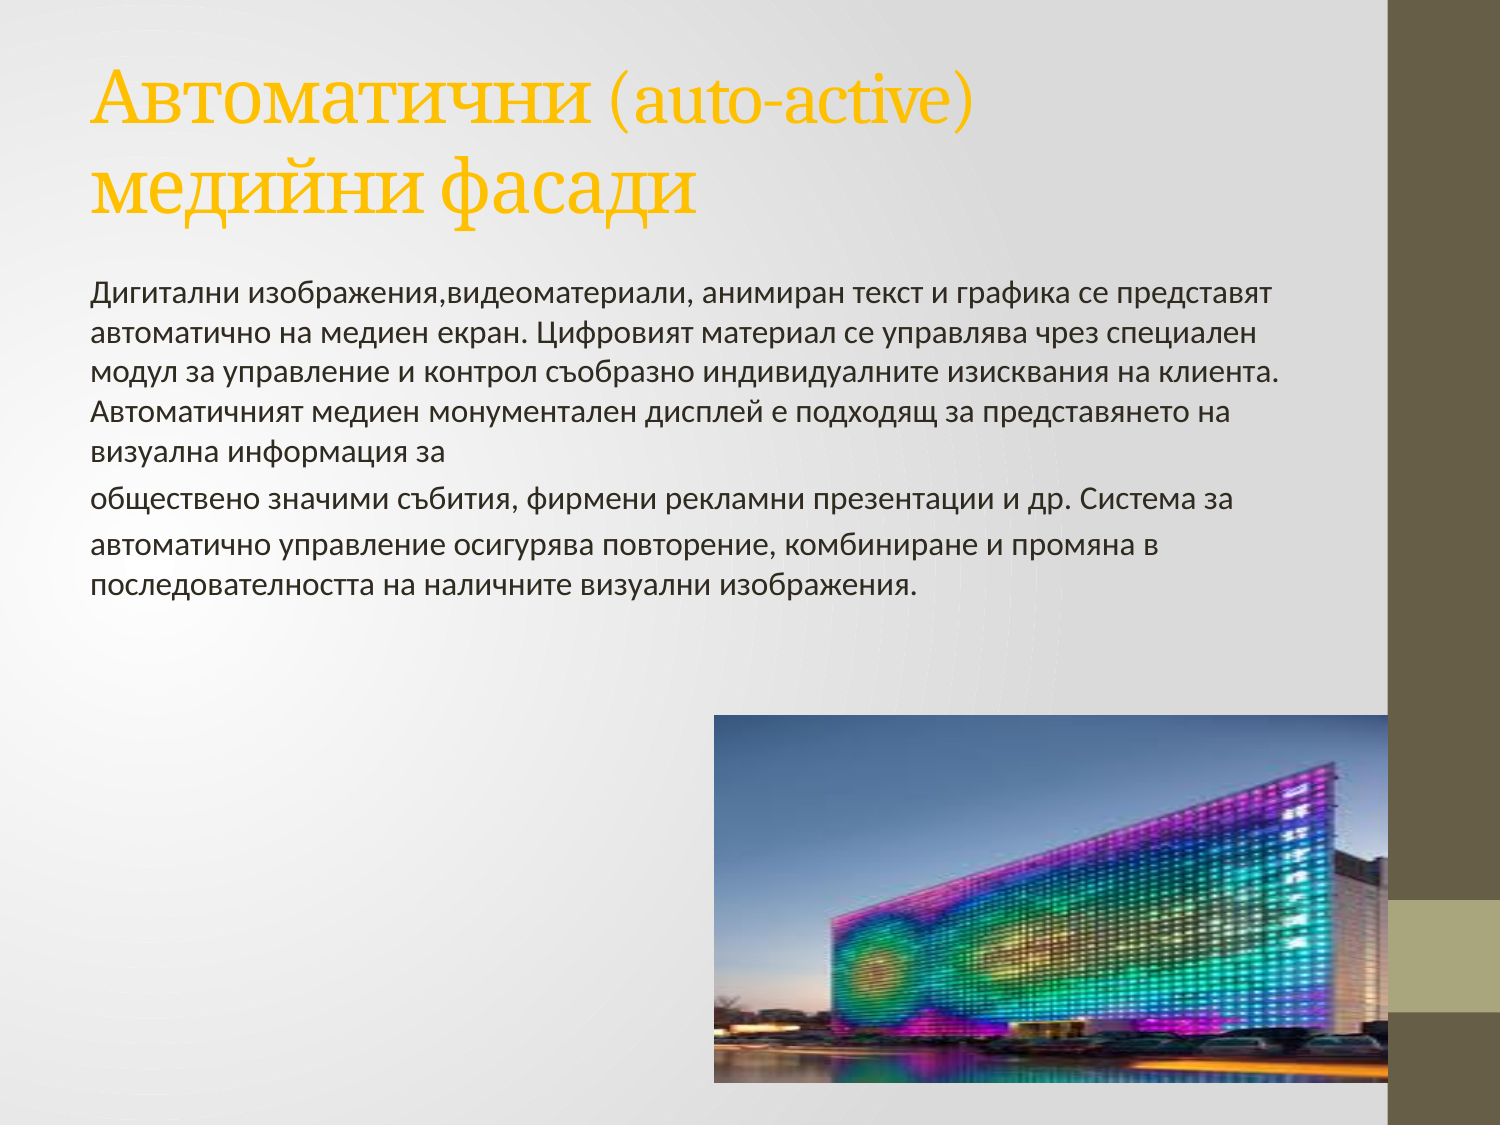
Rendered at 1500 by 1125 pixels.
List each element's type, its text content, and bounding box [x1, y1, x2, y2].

title Автоматични (auto-active) медийни фасади [75, 45, 1325, 233]
picture [714, 715, 1389, 1083]
list Дигитални изображения,видеоматериали, анимиран текст и графика се представят автоматично на медиен екран. Цифровият материал се управлява чрез специален модул за управление и контрол съобразно индивидуалните изисквания на клиента. Автоматичният медиен монументален дисплей е подходящ за представянето на визуална информация за обществено значими събития, фирмени рекламни презентации и др. Система за автоматично управление осигурява повторение, комбиниране и промяна в последователността на наличните визуални изображения. [75, 262, 1325, 1050]
